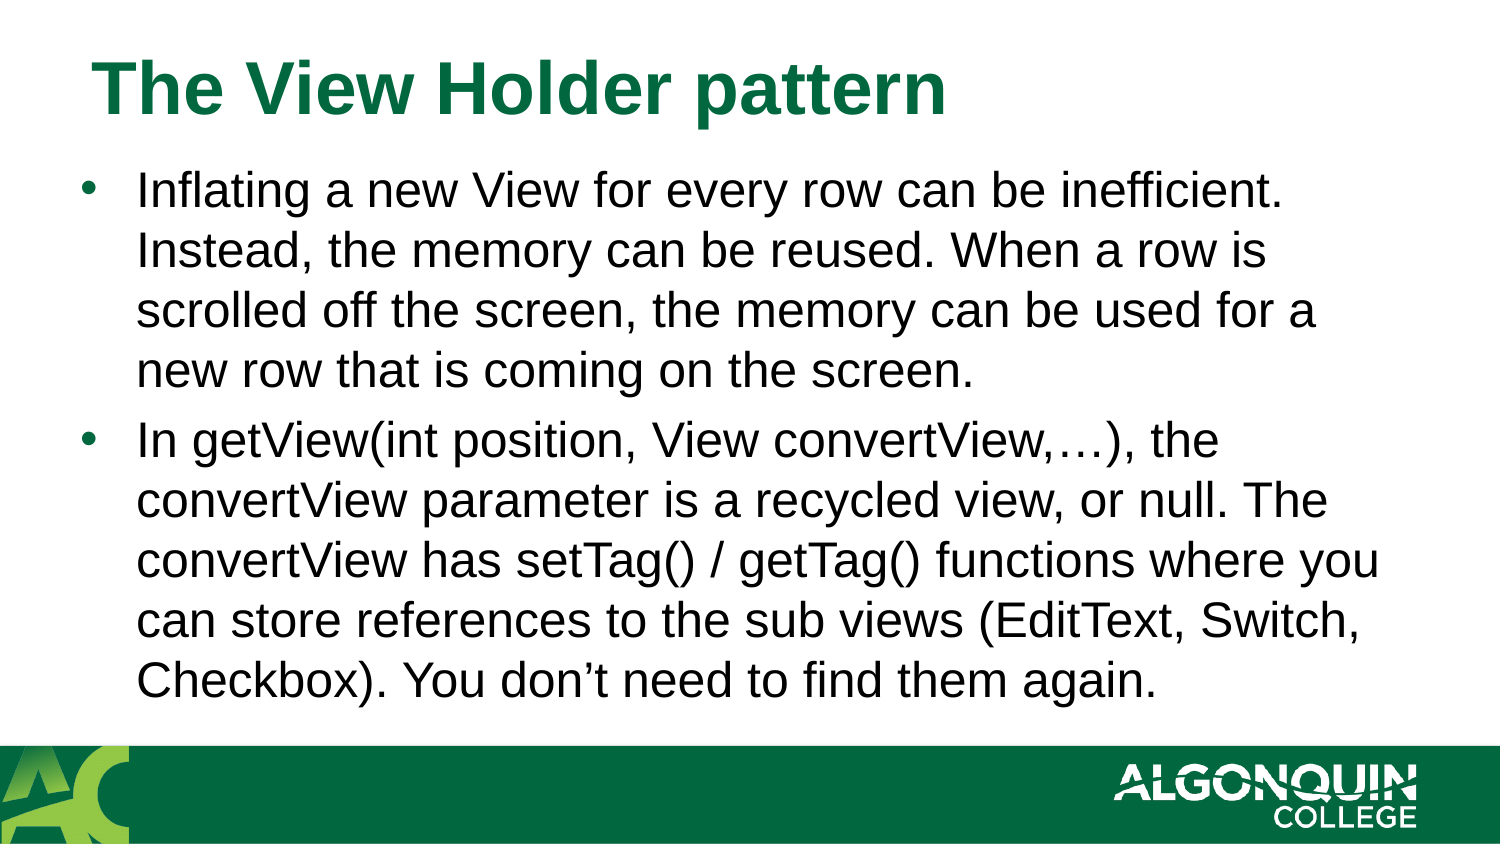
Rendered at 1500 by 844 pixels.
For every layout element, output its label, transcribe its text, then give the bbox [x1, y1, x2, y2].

list Inflating a new View for every row can be inefficient. Instead, the memory can be reused. When a row is scrolled off the screen, the memory can be used for a new row that is coming on the screen. In getView(int position, View convertView,…), the convertView parameter is a recycled view, or null. The convertView has setTag() / getTag() functions where you can store references to the sub views (EditText, Switch, Checkbox). You don’t need to find them again. [64, 149, 1424, 715]
picture [1, 746, 129, 844]
title The View Holder pattern [76, 31, 1424, 149]
